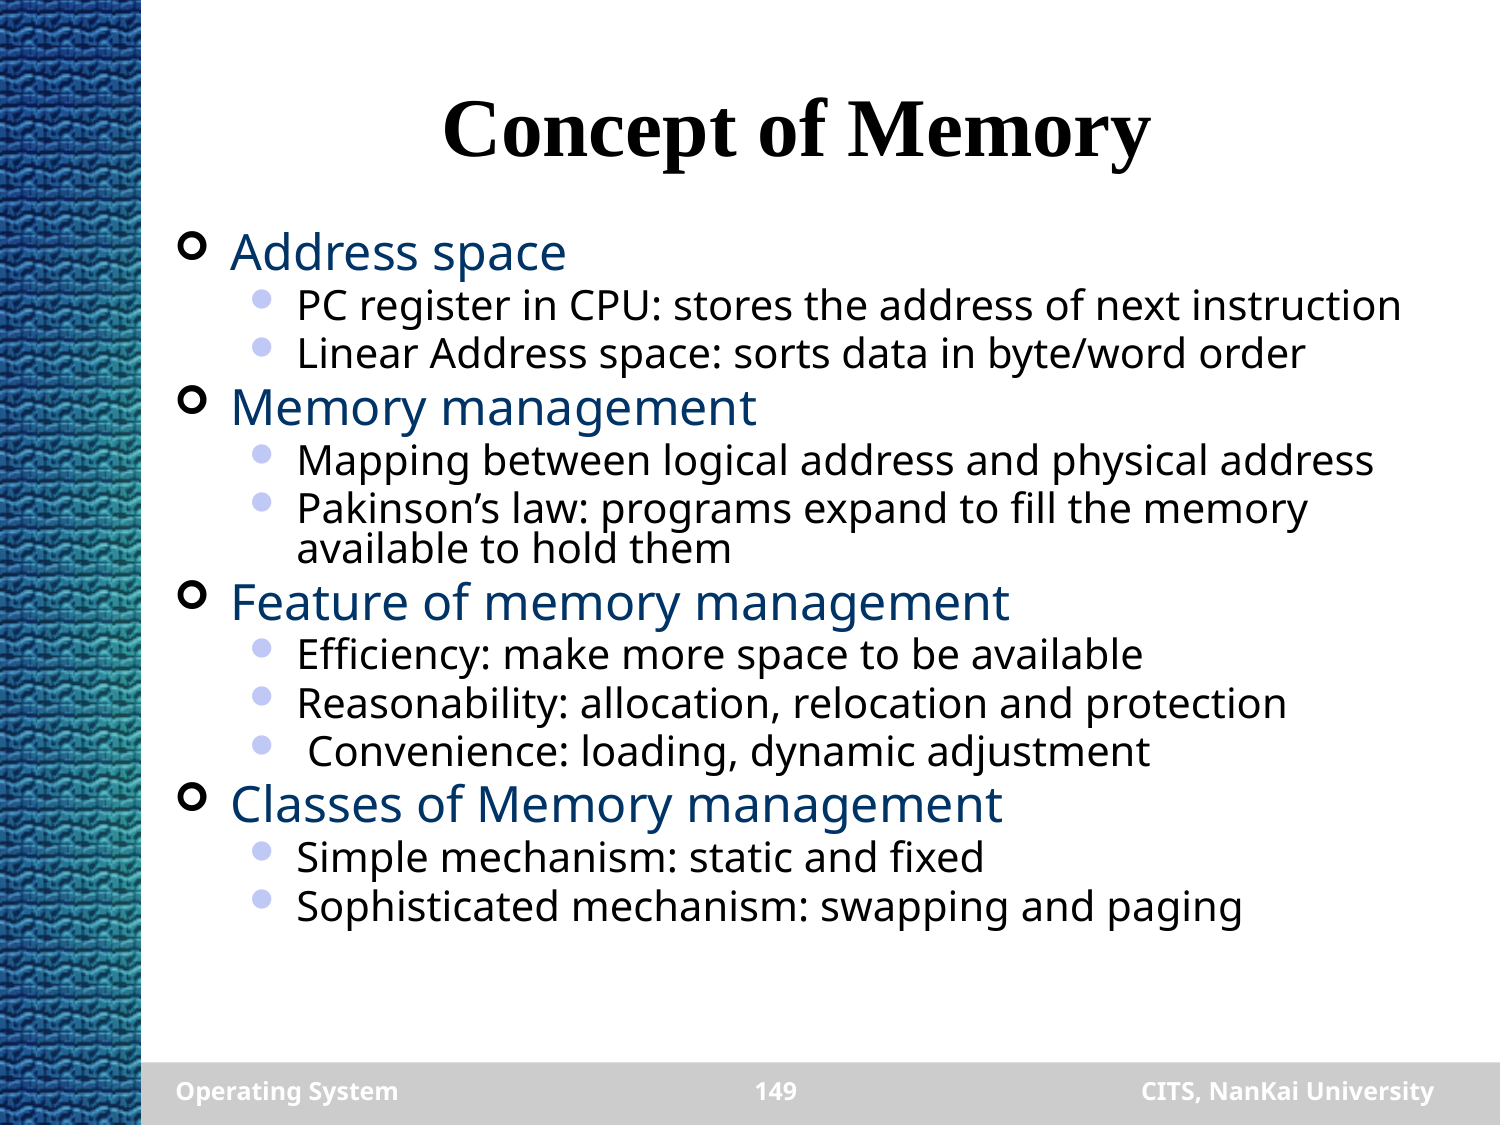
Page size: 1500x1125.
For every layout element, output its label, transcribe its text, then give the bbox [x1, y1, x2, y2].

title Concept of Memory [159, 50, 1436, 197]
footer CITS, NanKai University [974, 1067, 1451, 1118]
slide_number Operating System [160, 1067, 574, 1118]
slide_number 149 [600, 1067, 951, 1118]
list Address space PC register in CPU: stores the address of next instruction Linear Address space: sorts data in byte/word order Memory management Mapping between logical address and physical address Pakinson’s law: programs expand to fill the memory available to hold them Feature of memory management Efficiency: make more space to be available Reasonability: allocation, relocation and protection Convenience: loading, dynamic adjustment Classes of Memory management Simple mechanism: static and fixed Sophisticated mechanism: swapping and paging [159, 224, 1483, 1055]
picture [0, 0, 141, 1125]
